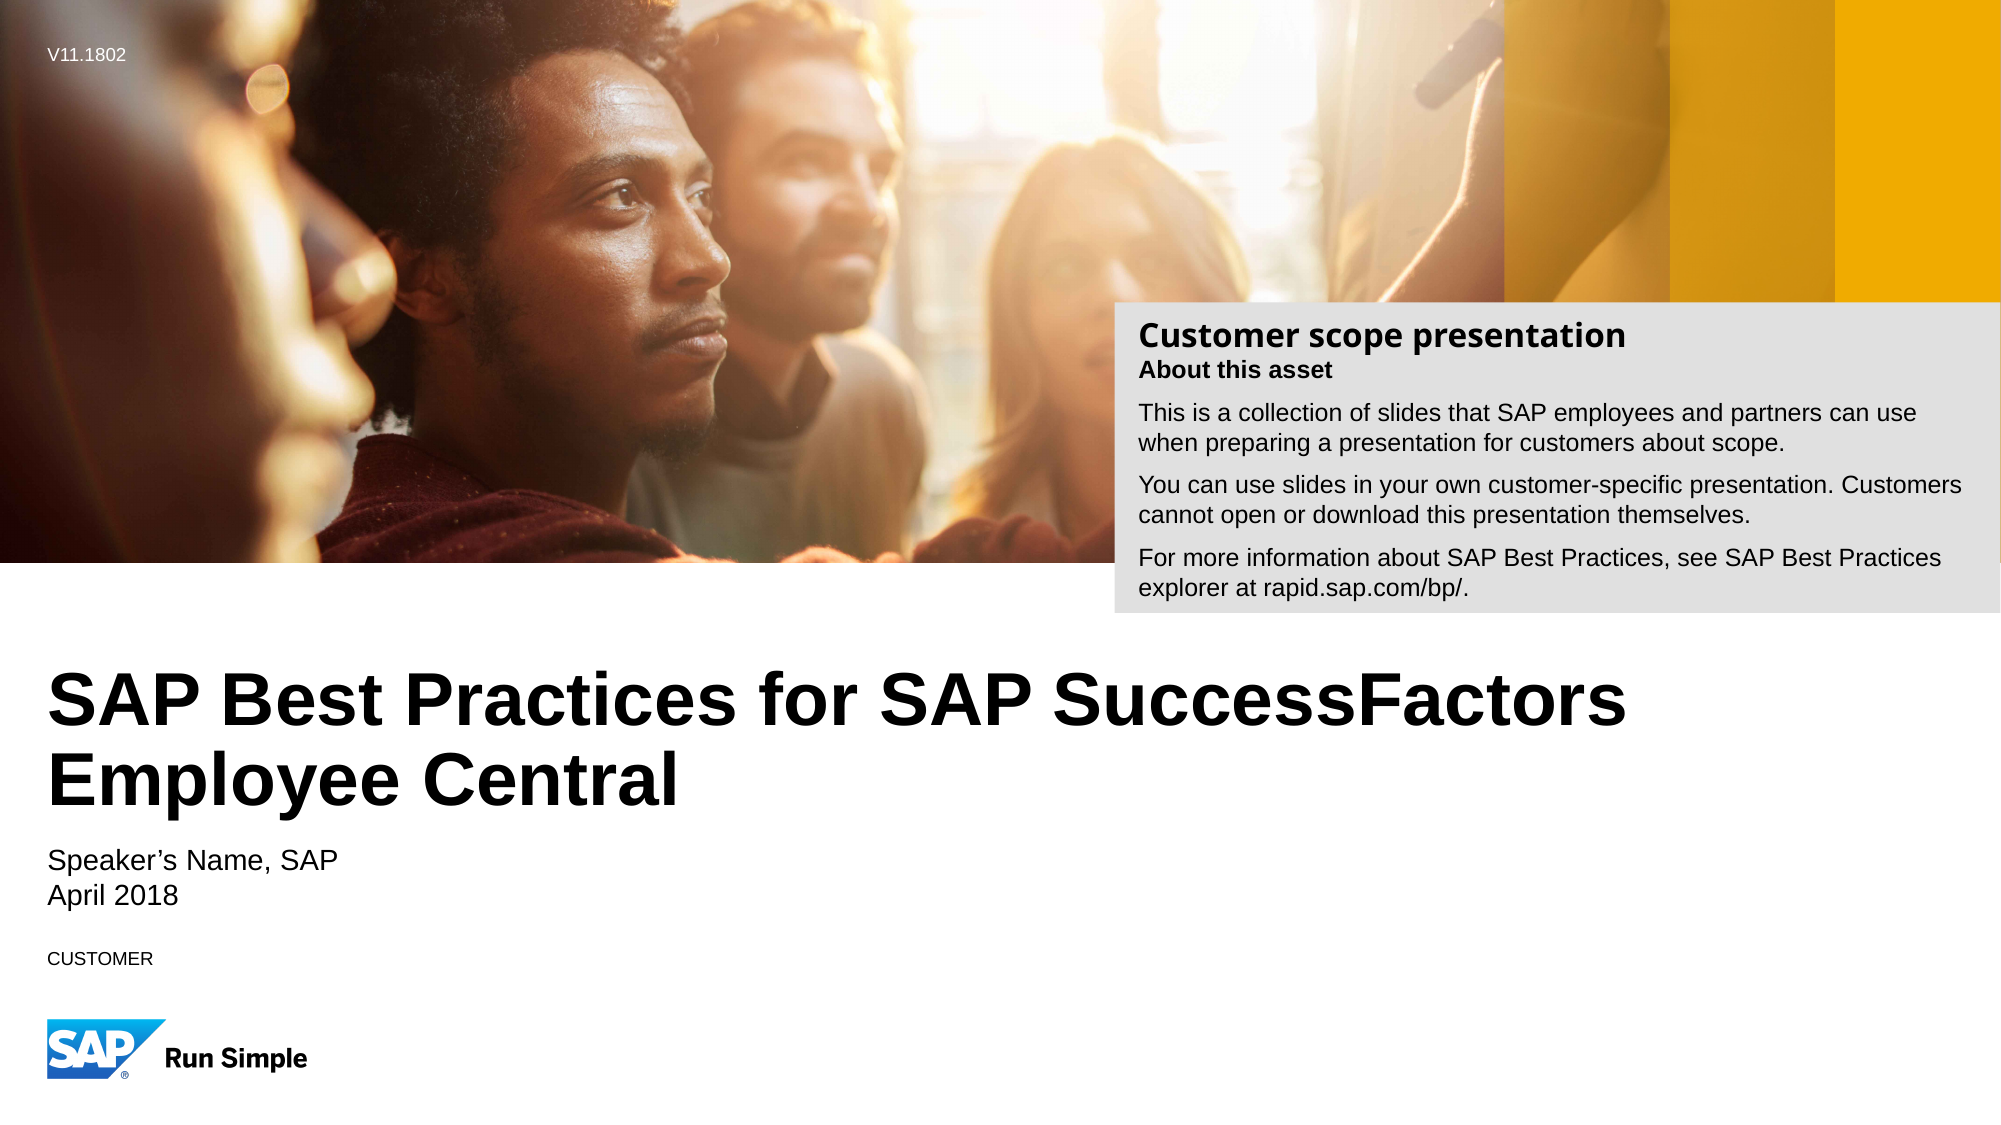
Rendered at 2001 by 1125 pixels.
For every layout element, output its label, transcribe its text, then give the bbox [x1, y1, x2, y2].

list SAP Best Practices for SAP SuccessFactors Employee Central [47, 660, 1836, 1125]
text_box Customer scope presentation About this asset This is a collection of slides that SAP employees and partners can use when preparing a presentation for customers about scope. You can use slides in your own customer-specific presentation. Customers cannot open or download this presentation themselves. For more information about SAP Best Practices, see SAP Best Practices explorer at rapid.sap.com/bp/. [1113, 575, 2001, 614]
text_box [1504, 0, 2001, 563]
picture [0, 0, 1504, 563]
